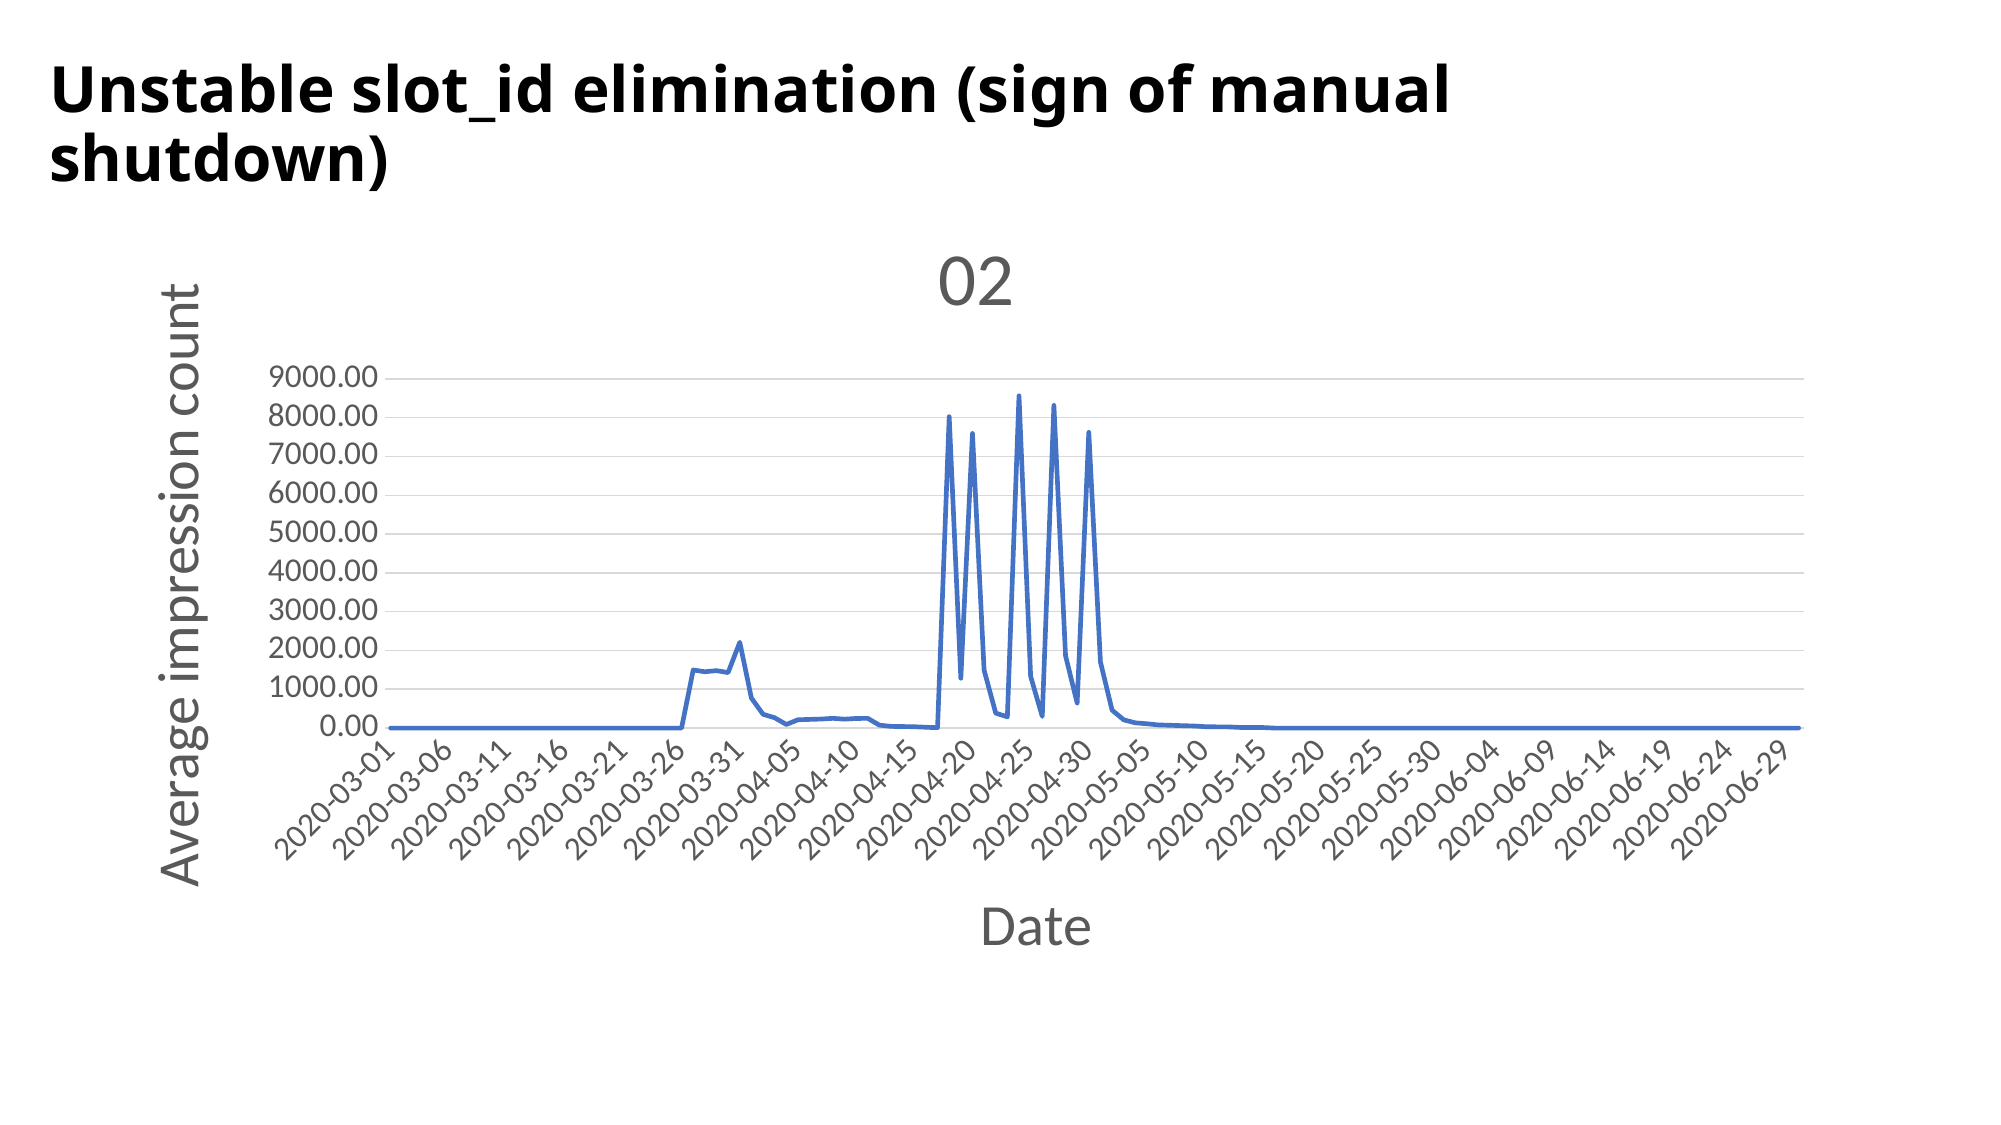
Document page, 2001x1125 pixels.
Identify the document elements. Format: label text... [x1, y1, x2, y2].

text_box Unstable slot_id elimination (sign of manual shutdown) [34, 49, 1711, 203]
chart [113, 202, 1839, 1002]
